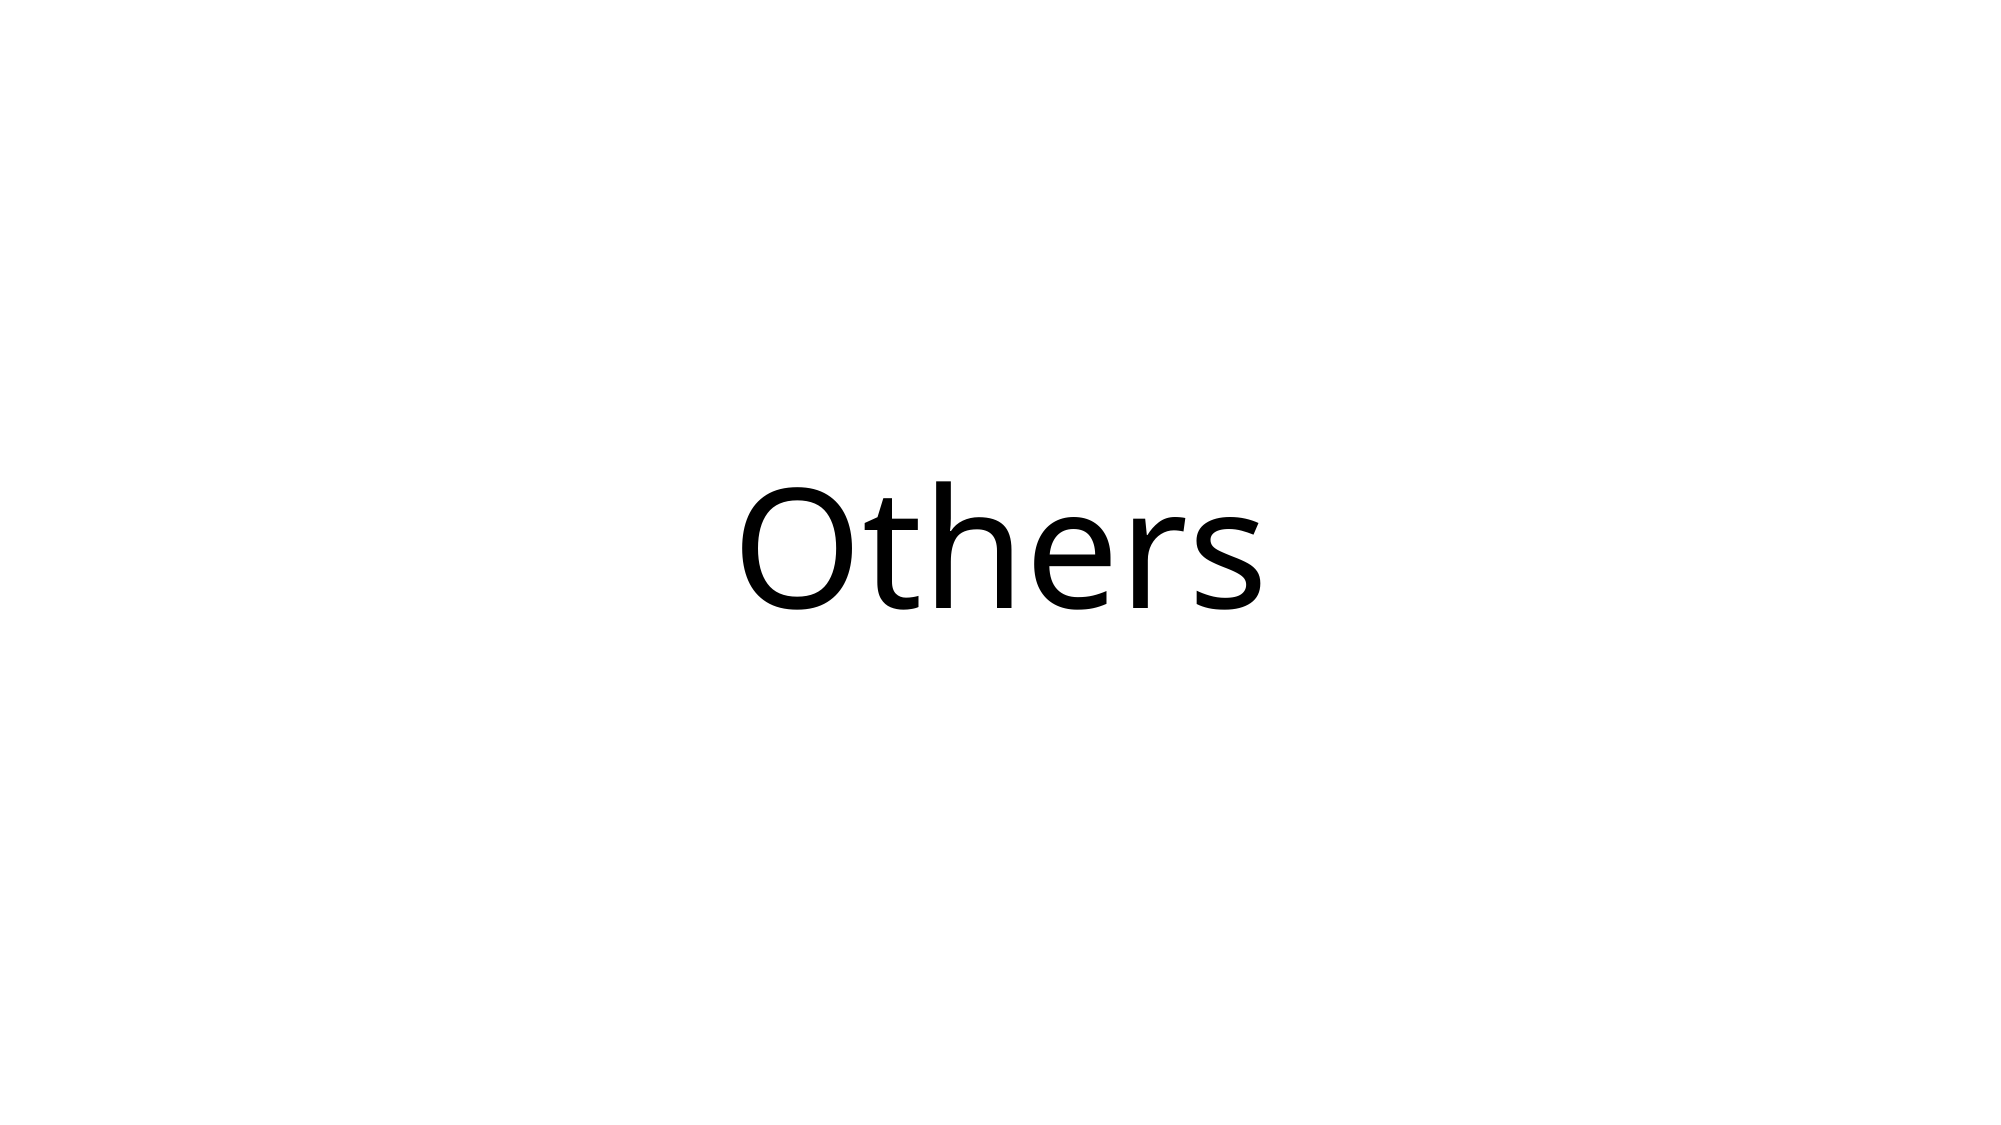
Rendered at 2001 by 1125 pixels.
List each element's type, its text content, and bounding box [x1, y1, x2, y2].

title Others [0, 260, 2000, 653]
